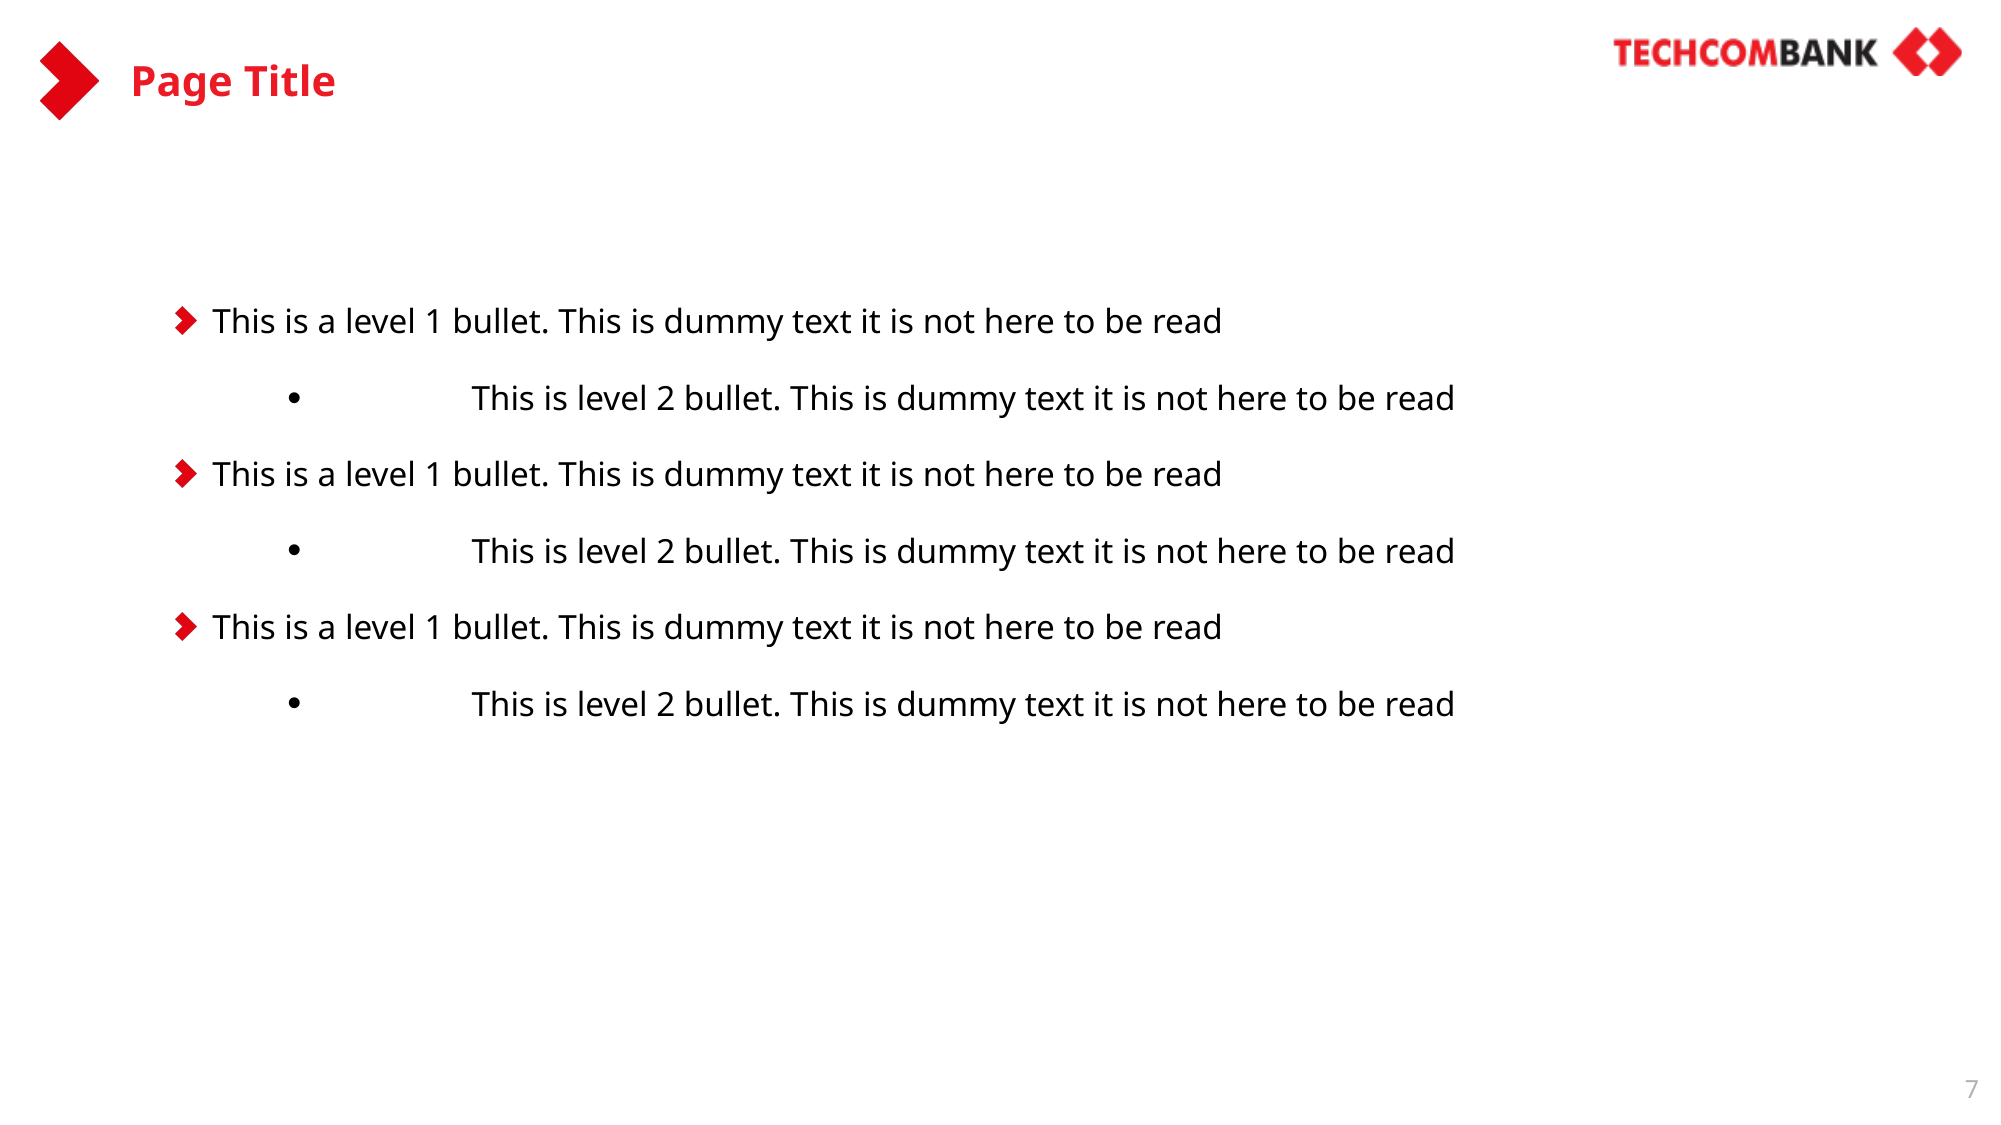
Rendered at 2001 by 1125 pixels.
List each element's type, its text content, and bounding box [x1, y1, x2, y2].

slide_number 7 [1543, 1060, 1994, 1121]
picture [175, 306, 204, 335]
list This is a level 1 bullet. This is dummy text it is not here to be read This is level 2 bullet. This is dummy text it is not here to be read This is a level 1 bullet. This is dummy text it is not here to be read This is level 2 bullet. This is dummy text it is not here to be read This is a level 1 bullet. This is dummy text it is not here to be read This is level 2 bullet. This is dummy text it is not here to be read [160, 293, 1840, 733]
picture [0, 8, 129, 143]
picture [175, 612, 204, 641]
picture [175, 459, 204, 488]
title Page Title [115, 52, 1544, 111]
